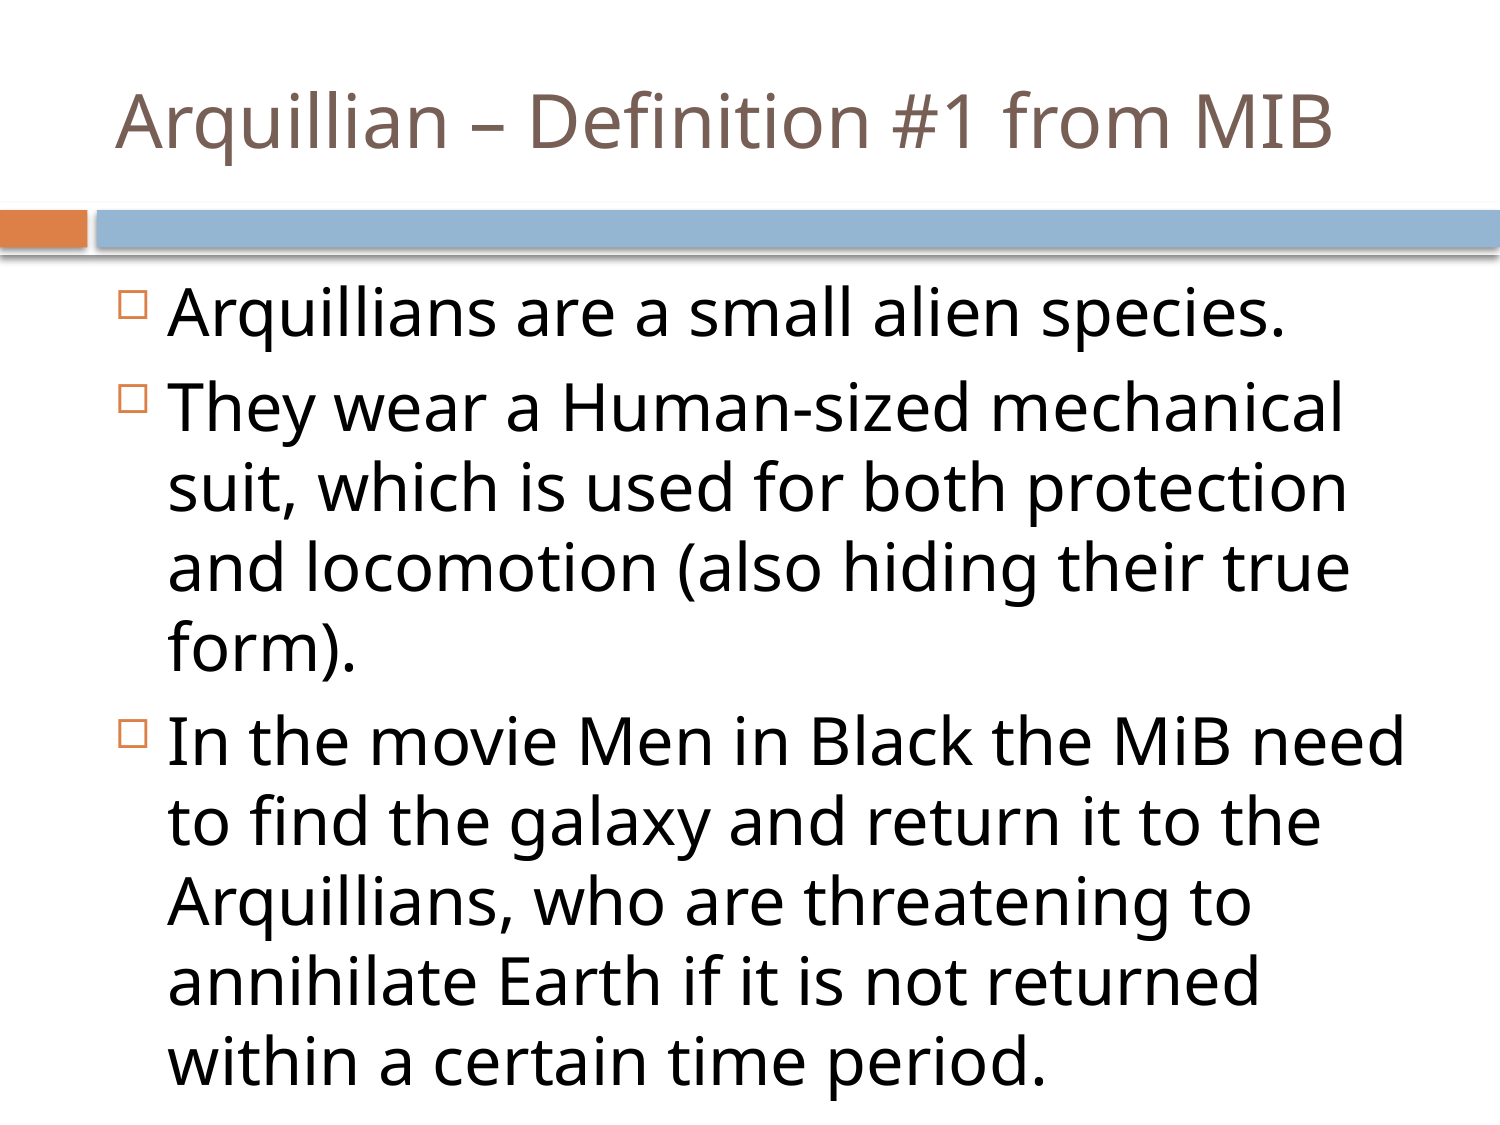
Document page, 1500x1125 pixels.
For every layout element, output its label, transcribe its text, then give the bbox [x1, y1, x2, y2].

list Arquillians are a small alien species. They wear a Human-sized mechanical suit, which is used for both protection and locomotion (also hiding their true form). In the movie Men in Black the MiB need to find the galaxy and return it to the Arquillians, who are threatening to annihilate Earth if it is not returned within a certain time period. [100, 262, 1438, 1035]
title Arquillian – Definition #1 from MIB [100, 37, 1438, 200]
